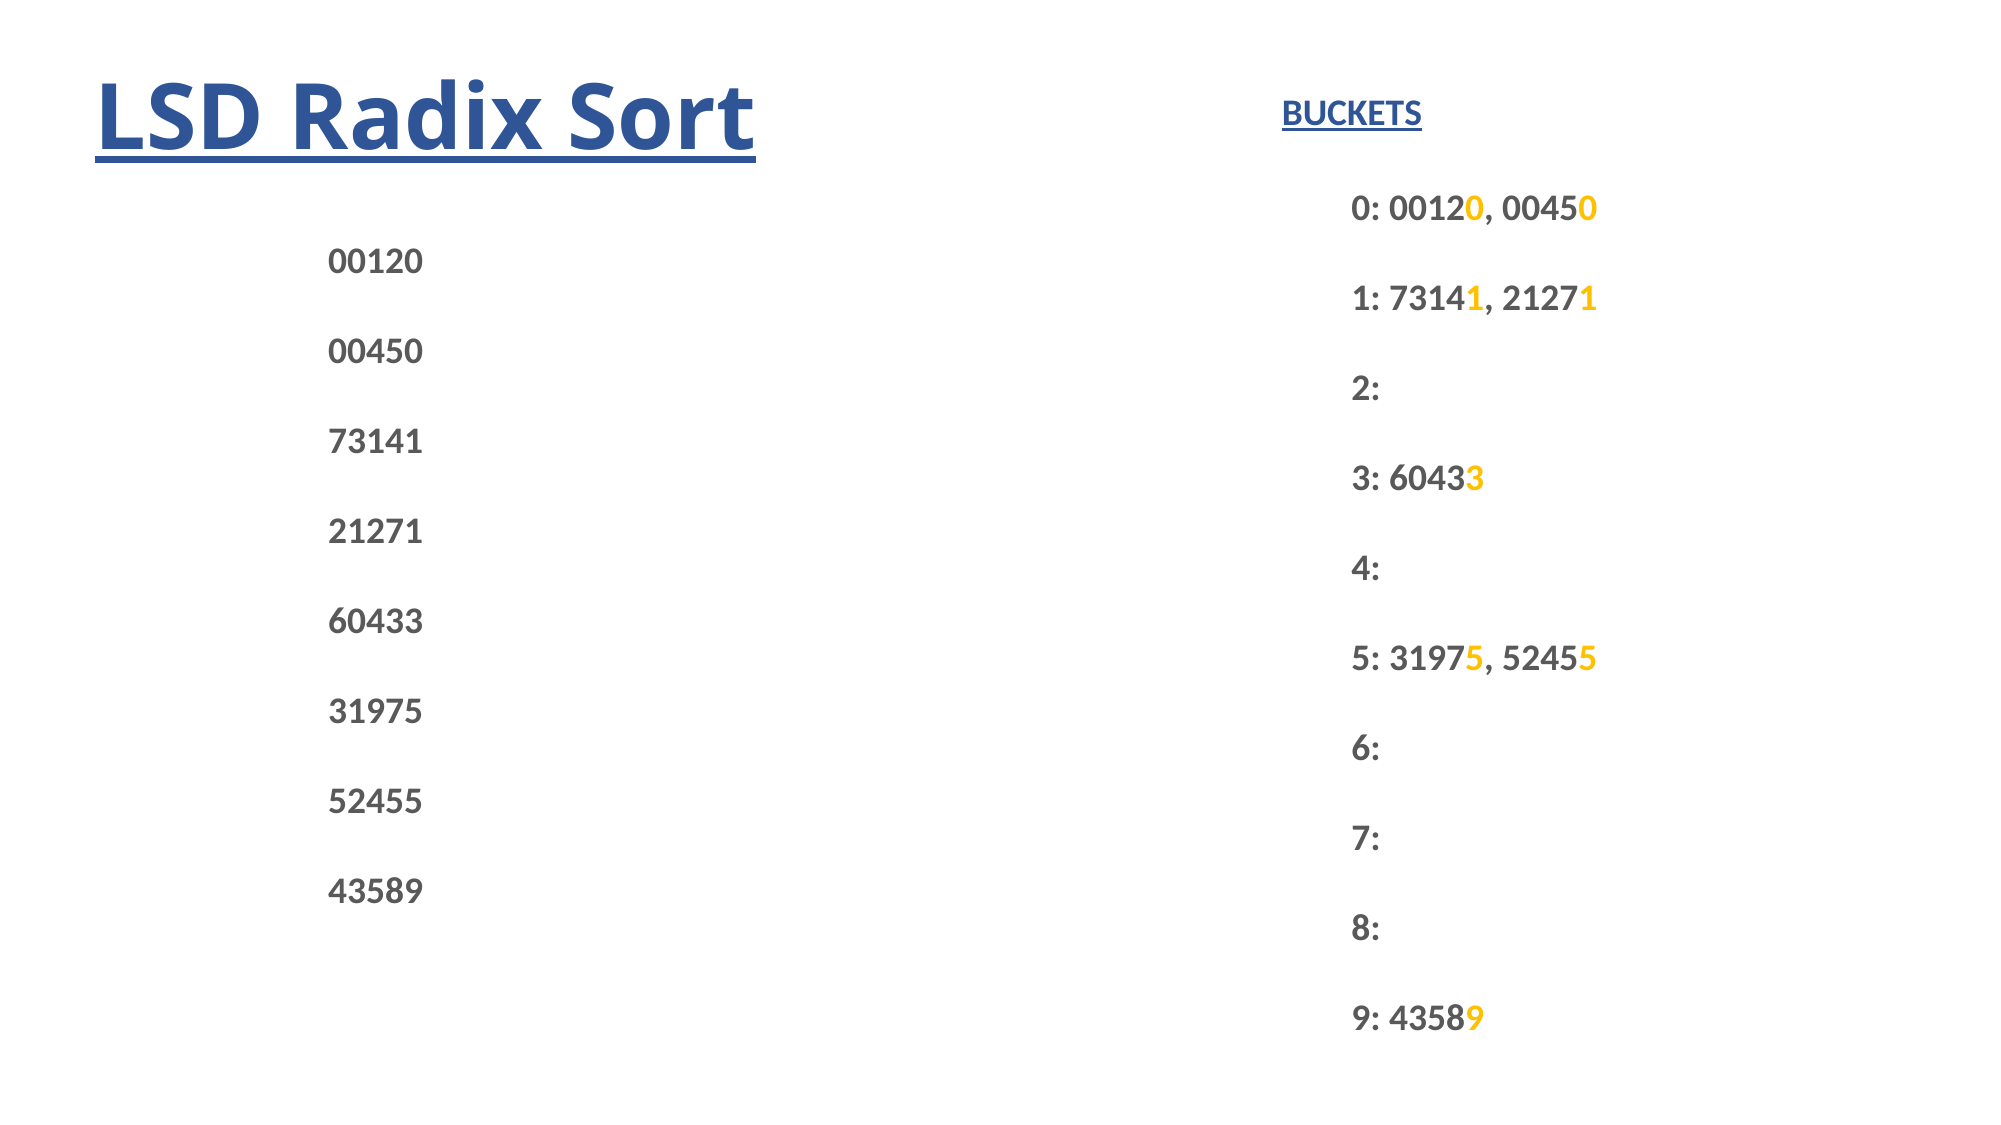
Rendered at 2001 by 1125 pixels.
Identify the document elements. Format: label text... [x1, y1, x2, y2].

title LSD Radix Sort [79, 10, 1805, 229]
text_box 0: 00120, 00450 1: 73141, 21271 2: 3: 60433 4: 5: 31975, 52455 6: 7: 8: 9: 43589 [1336, 229, 1613, 1046]
text_box 00120 00450 73141 21271 60433 31975 52455 43589 [313, 228, 633, 1009]
